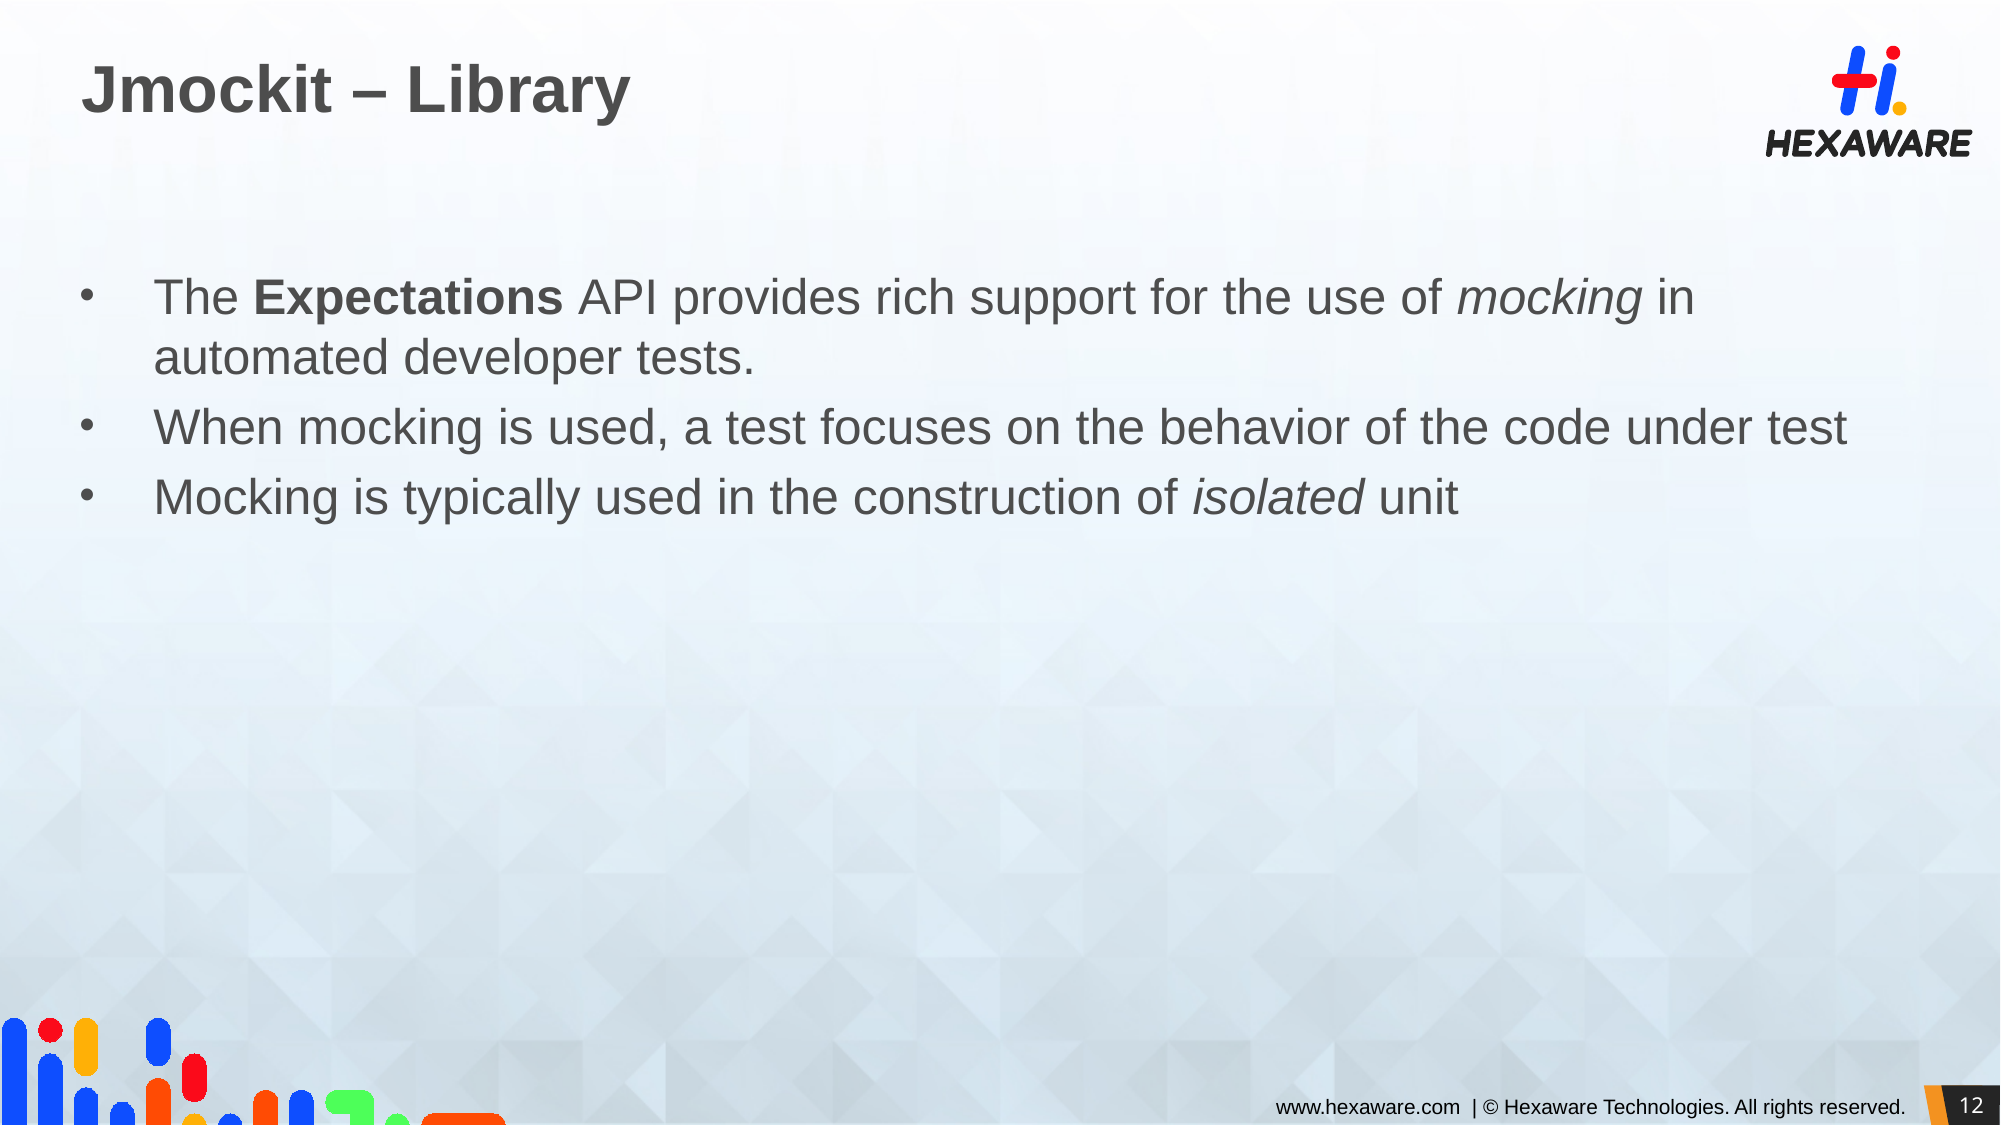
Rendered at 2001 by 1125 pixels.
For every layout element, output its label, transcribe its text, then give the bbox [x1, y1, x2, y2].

picture [0, 0, 2001, 1125]
title Jmockit – Library [70, 35, 1521, 136]
list The Expectations API provides rich support for the use of mocking in automated developer tests. When mocking is used, a test focuses on the behavior of the code under test Mocking is typically used in the construction of isolated unit [67, 258, 1933, 1062]
